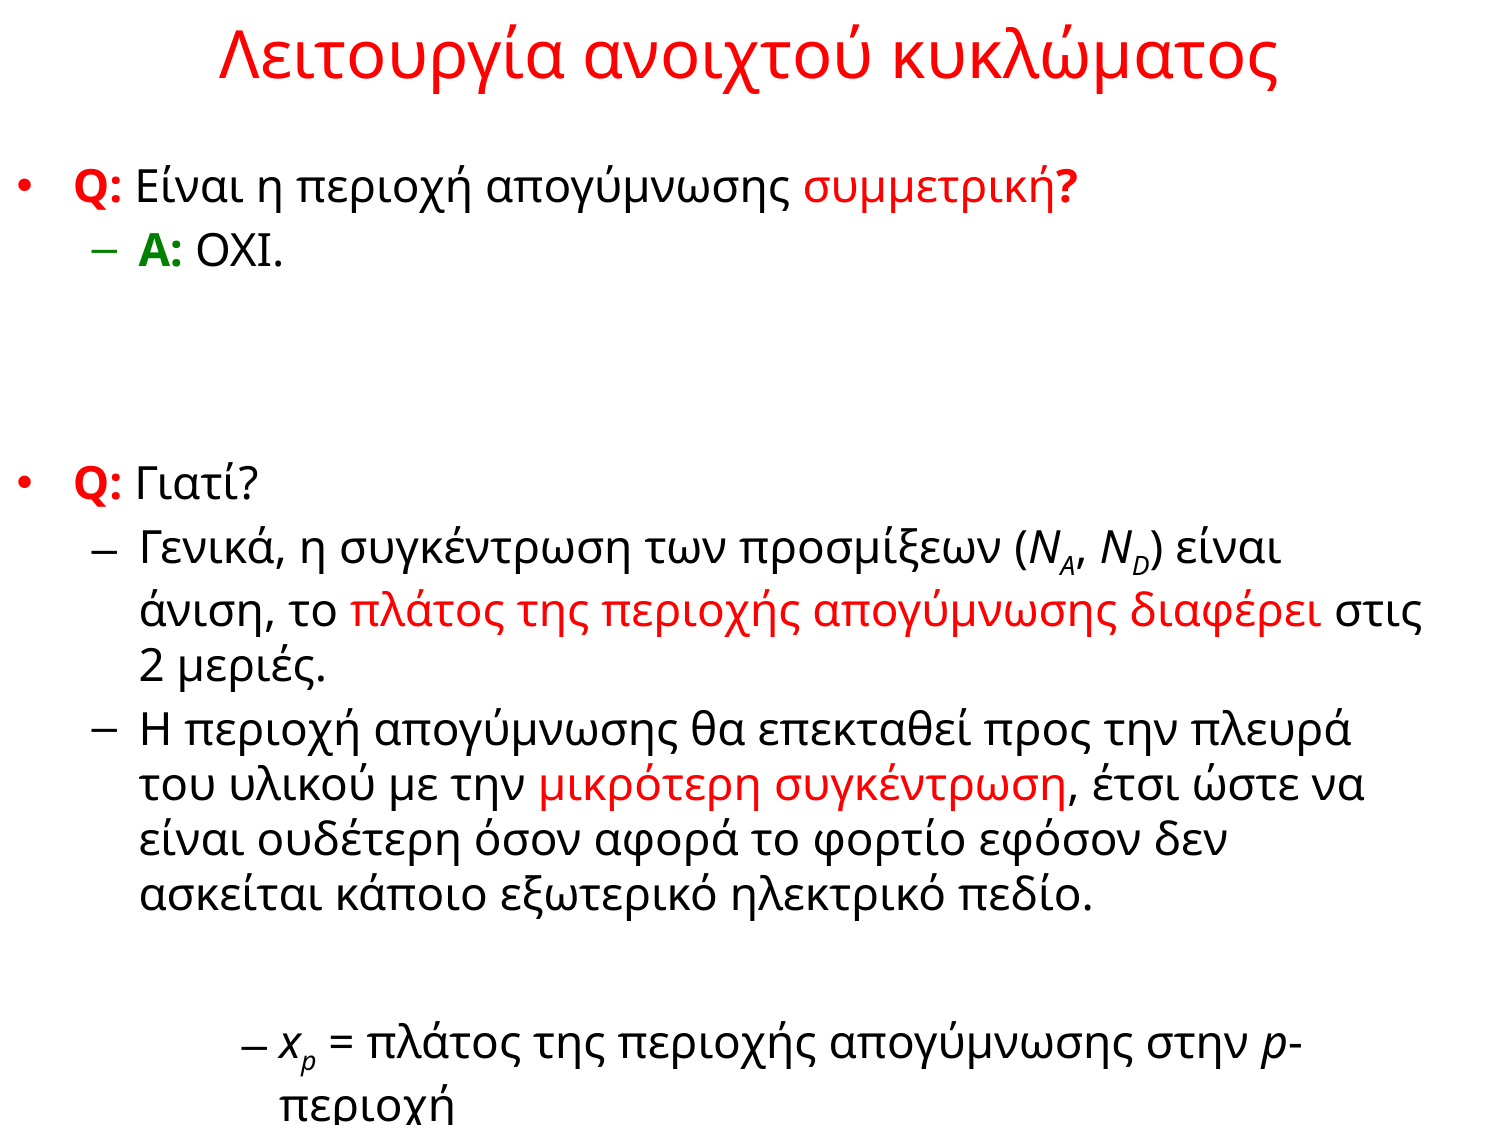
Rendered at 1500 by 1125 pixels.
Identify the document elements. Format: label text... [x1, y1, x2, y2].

title Λειτουργία ανοιχτού κυκλώματος [75, 0, 1425, 104]
list Q: Είναι η περιοχή απογύμνωσης συμμετρική? A: ΟΧΙ. Q: Γιατί? Γενικά, η συγκέντρωση των προσμίξεων (NA, ND) είναι άνιση, το πλάτος της περιοχής απογύμνωσης διαφέρει στις 2 μεριές. Η περιοχή απογύμνωσης θα επεκταθεί προς την πλευρά του υλικού με την μικρότερη συγκέντρωση, έτσι ώστε να είναι ουδέτερη όσον αφορά το φορτίο εφόσον δεν ασκείται κάποιο εξωτερικό ηλεκτρικό πεδίο. xp = πλάτος της περιοχής απογύμνωσης στην p-περιοχή xn = πλάτος της περιοχής απογύμνωσης στην n-περιοχή [1, 149, 1440, 812]
